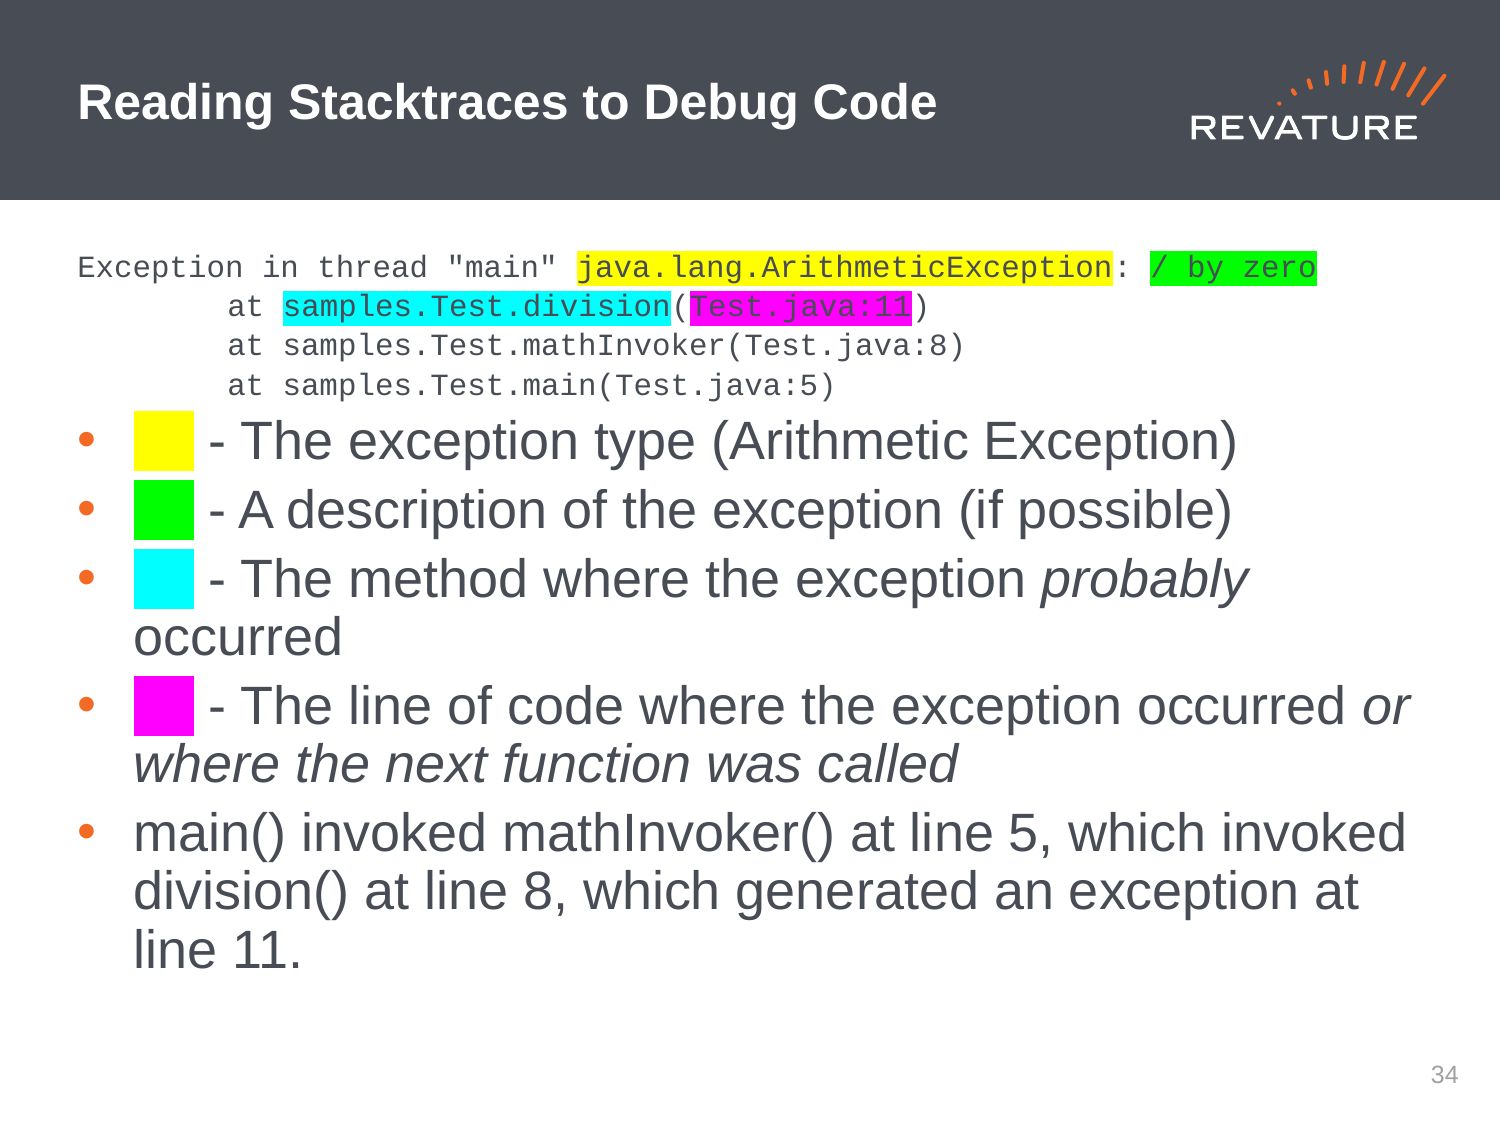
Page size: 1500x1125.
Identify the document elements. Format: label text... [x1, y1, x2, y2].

slide_number 33 [1332, 1043, 1474, 1104]
title Reading Stacktraces to Debug Code [62, 0, 1084, 200]
list Exception in thread "main" java.lang.ArithmeticException: / by zero at samples.Test.division(Test.java:11) at samples.Test.mathInvoker(Test.java:8) at samples.Test.main(Test.java:5) - The exception type (Arithmetic Exception) - A description of the exception (if possible) - The method where the exception probably occurred - The line of code where the exception occurred or where the next function was called main() invoked mathInvoker() at line 5, which invoked division() at line 8, which generated an exception at line 11. [62, 243, 1438, 1075]
